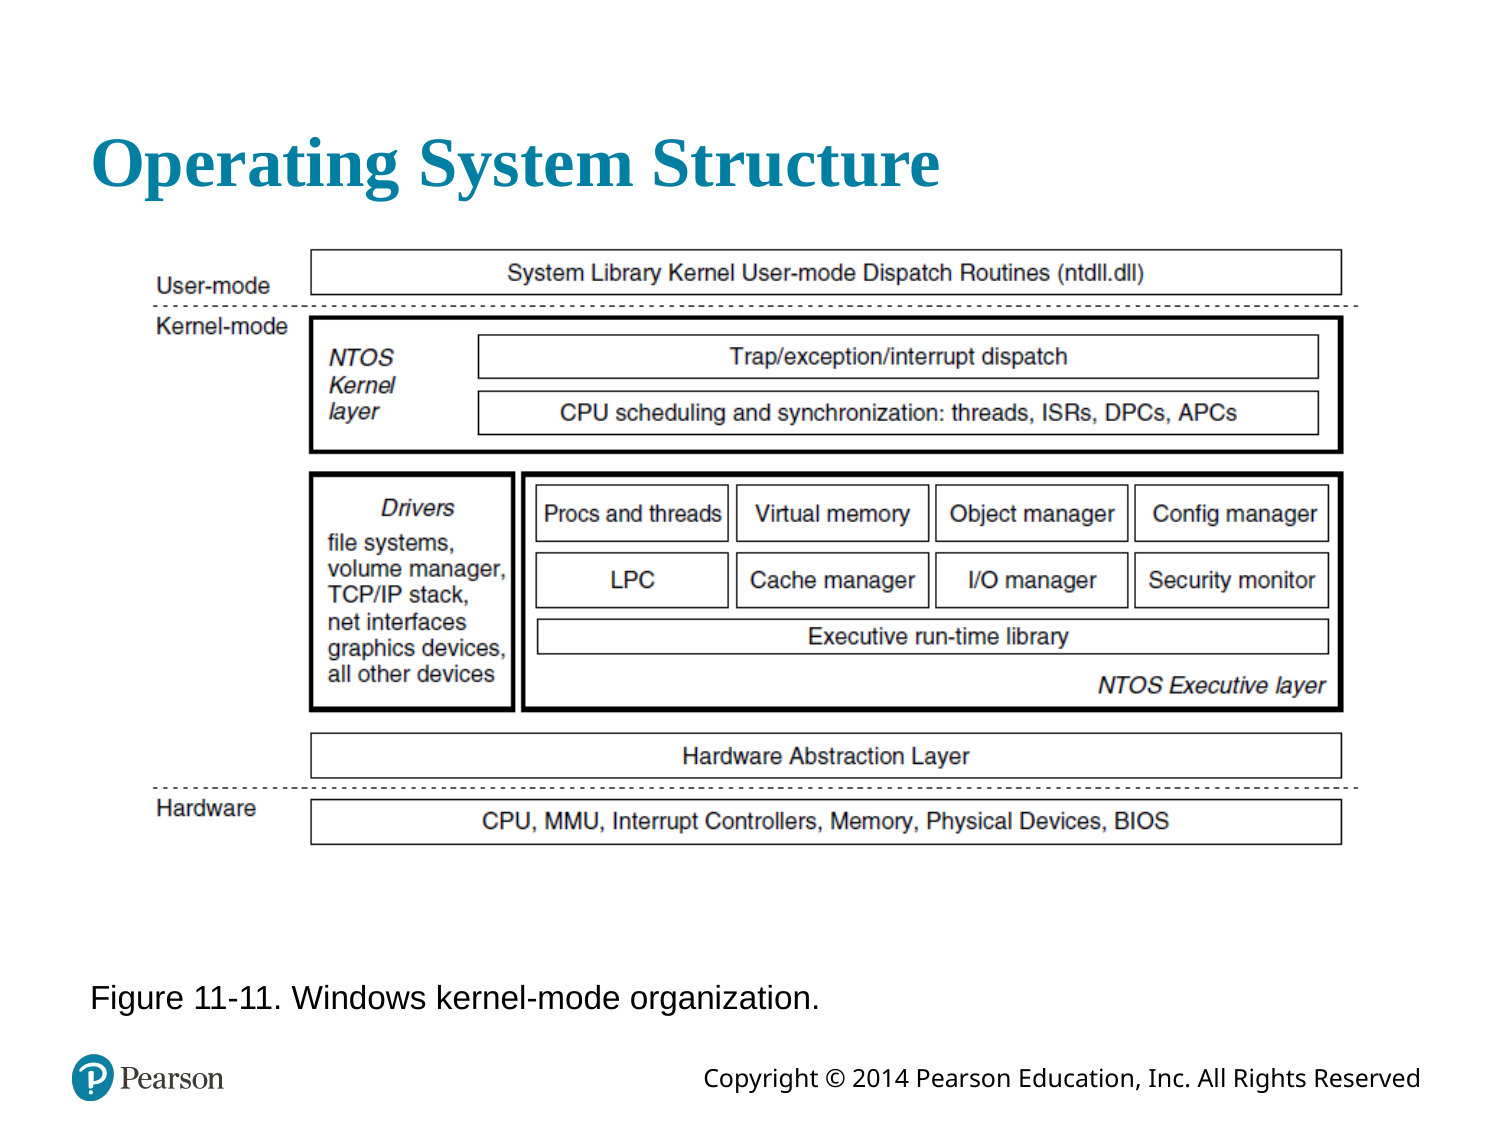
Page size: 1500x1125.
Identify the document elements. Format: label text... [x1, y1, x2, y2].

list Figure 11-11. Windows kernel-mode organization. [75, 880, 1425, 1031]
title Operating System Structure [75, 40, 1425, 216]
picture [72, 1087, 83, 1101]
picture [72, 1054, 88, 1070]
picture [80, 1063, 106, 1088]
picture [136, 231, 1364, 864]
picture [98, 1054, 224, 1101]
